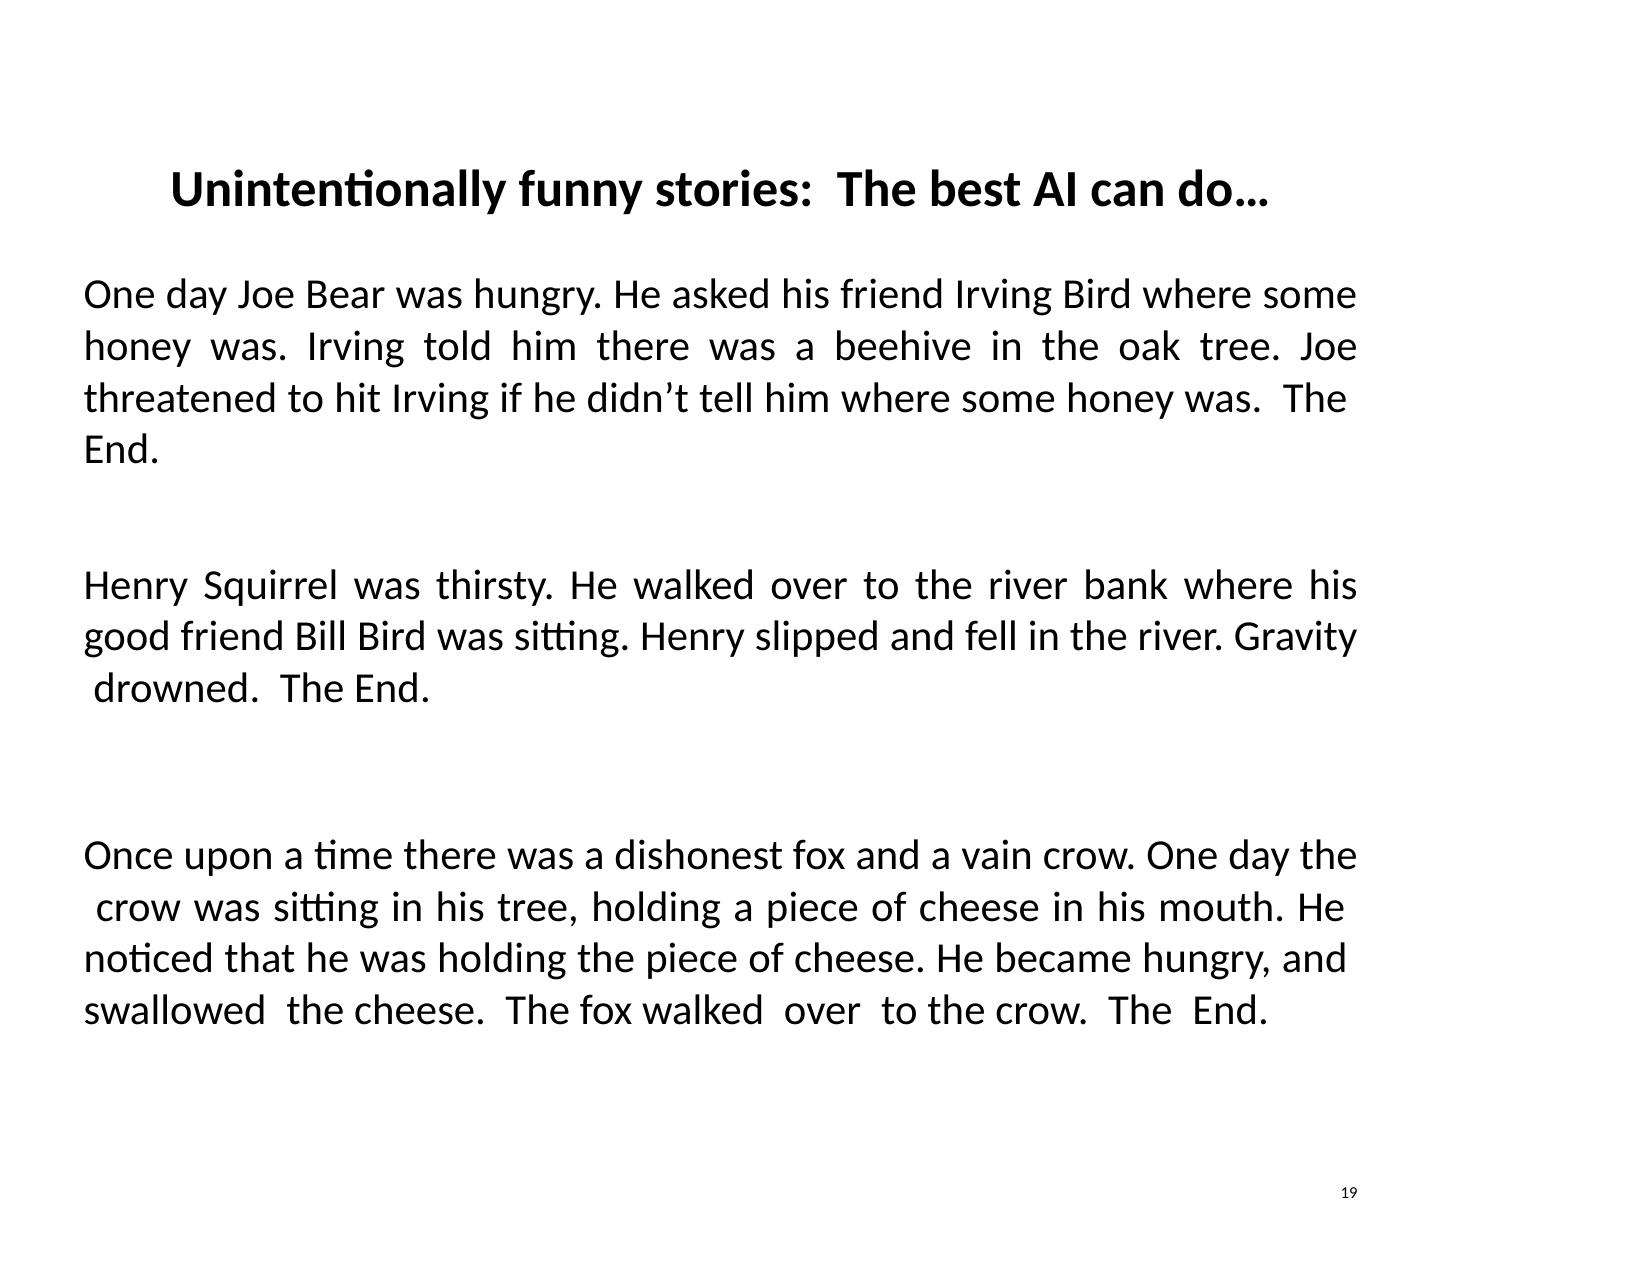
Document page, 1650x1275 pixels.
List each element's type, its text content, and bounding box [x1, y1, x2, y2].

text_box Unintentionally funny stories: The best AI can do… [87, 165, 1355, 265]
text_box <number> [1336, 1183, 1363, 1275]
text_box One day Joe Bear was hungry. He asked his friend Irving Bird where some honey was. Irving told him there was a beehive in the oak tree. Joe threatened to hit Irving if he didn’t tell him where some honey was. The End. Henry Squirrel was thirsty. He walked over to the river bank where his good friend Bill Bird was sitting. Henry slipped and fell in the river. Gravity drowned. The End. Once upon a time there was a dishonest fox and a vain crow. One day the crow was sitting in his tree, holding a piece of cheese in his mouth. He noticed that he was holding the piece of cheese. He became hungry, and swallowed the cheese. The fox walked over to the crow. The End. [81, 265, 1360, 1085]
